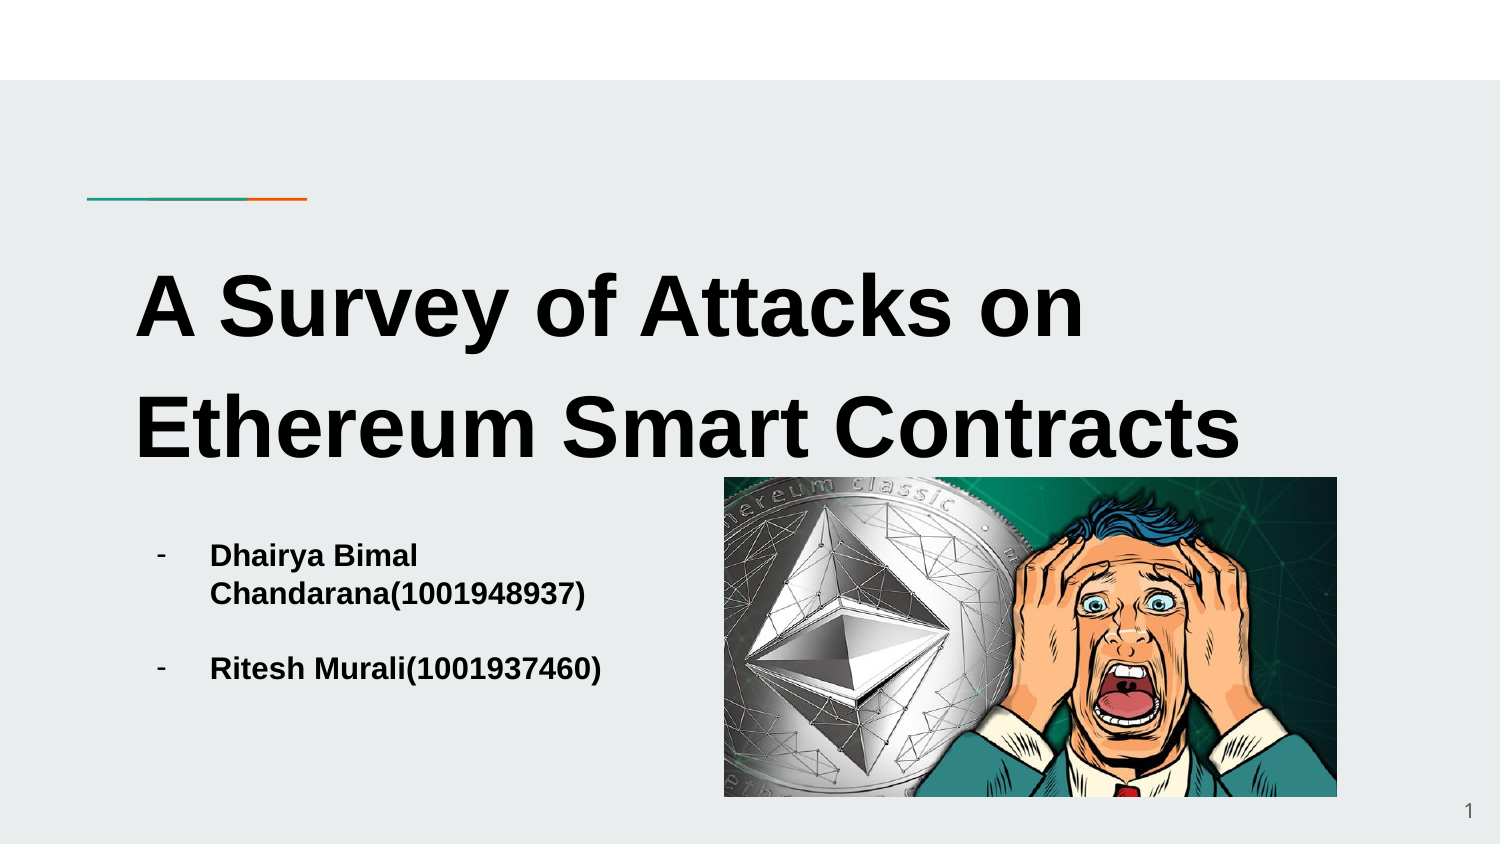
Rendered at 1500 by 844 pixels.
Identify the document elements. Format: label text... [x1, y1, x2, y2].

slide_number ‹#› [1400, 779, 1491, 844]
subtitle Dhairya Bimal Chandarana(1001948937) Ritesh Murali(1001937460) [119, 520, 718, 752]
title A Survey of Attacks on Ethereum Smart Contracts [119, 218, 1381, 492]
picture [723, 477, 1337, 798]
